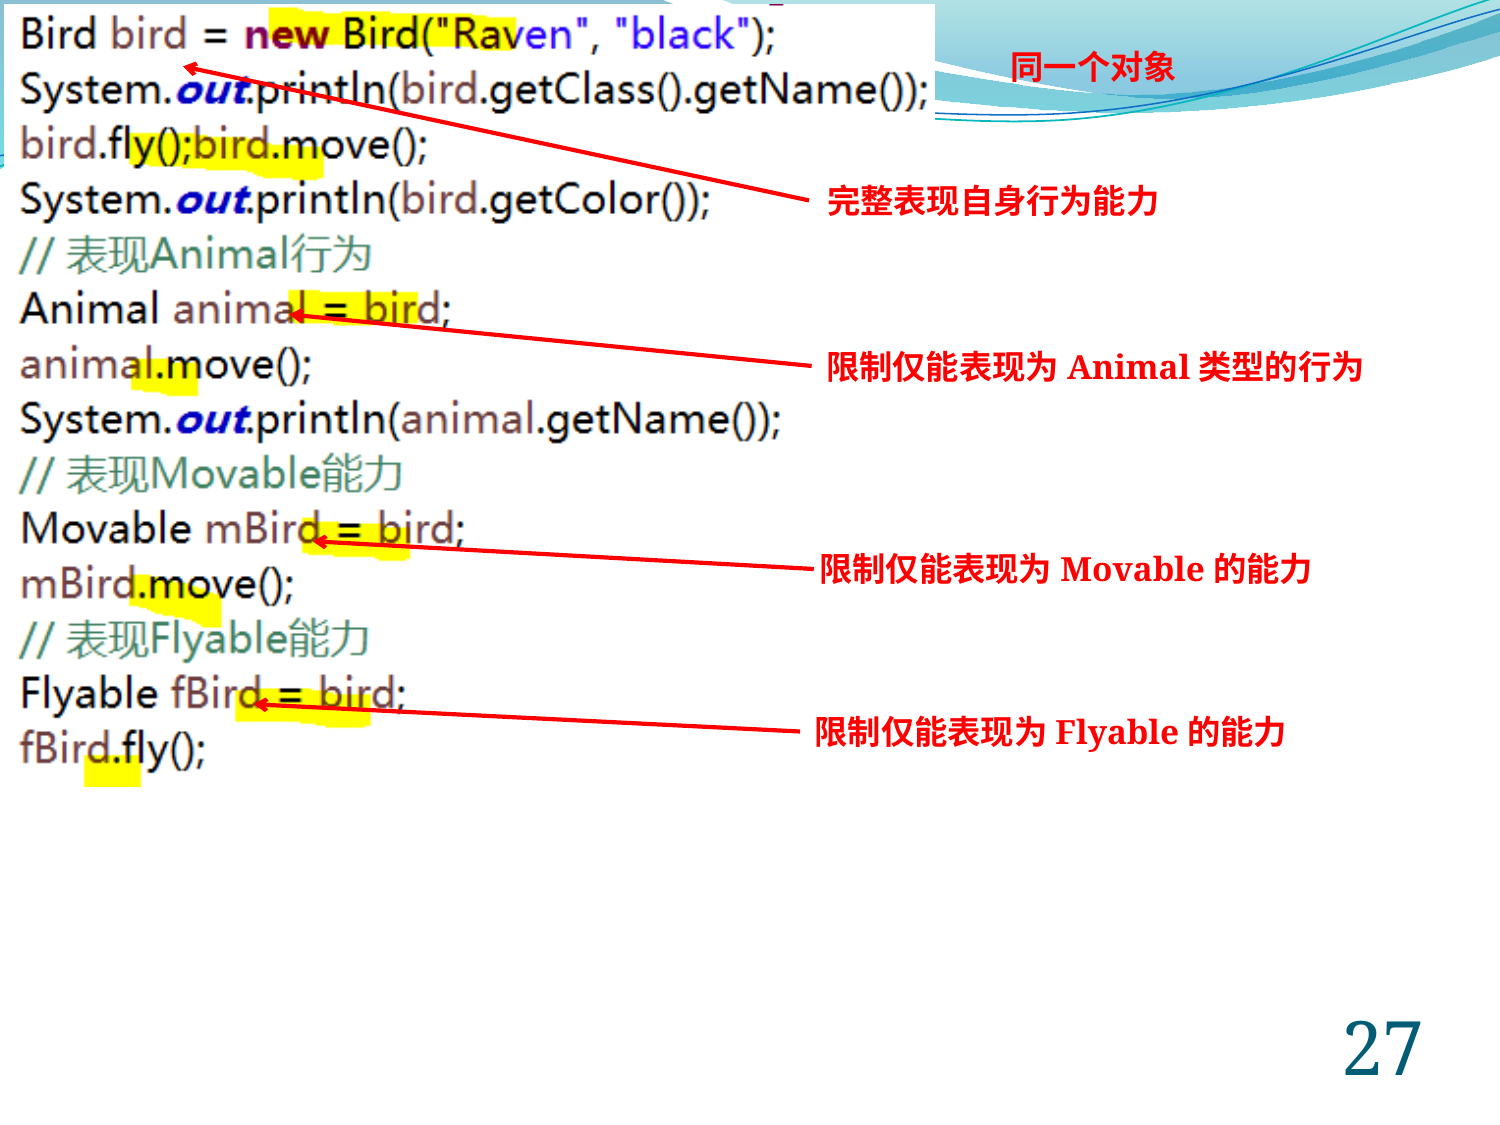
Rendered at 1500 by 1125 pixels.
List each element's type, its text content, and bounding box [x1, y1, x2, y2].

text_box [182, 66, 810, 201]
text_box 限制仅能表现为Flyable的能力 [941, 704, 1302, 759]
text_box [312, 540, 814, 570]
text_box 限制仅能表现为Animal类型的行为 [941, 338, 1380, 394]
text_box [253, 703, 810, 733]
picture [4, 3, 935, 788]
text_box 限制仅能表现为Movable的能力 [941, 541, 1328, 596]
text_box 同一个对象 [995, 38, 1192, 94]
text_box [288, 314, 820, 367]
slide_number 26 [1299, 1042, 1425, 1103]
text_box 完整表现自身行为能力 [941, 172, 1175, 228]
